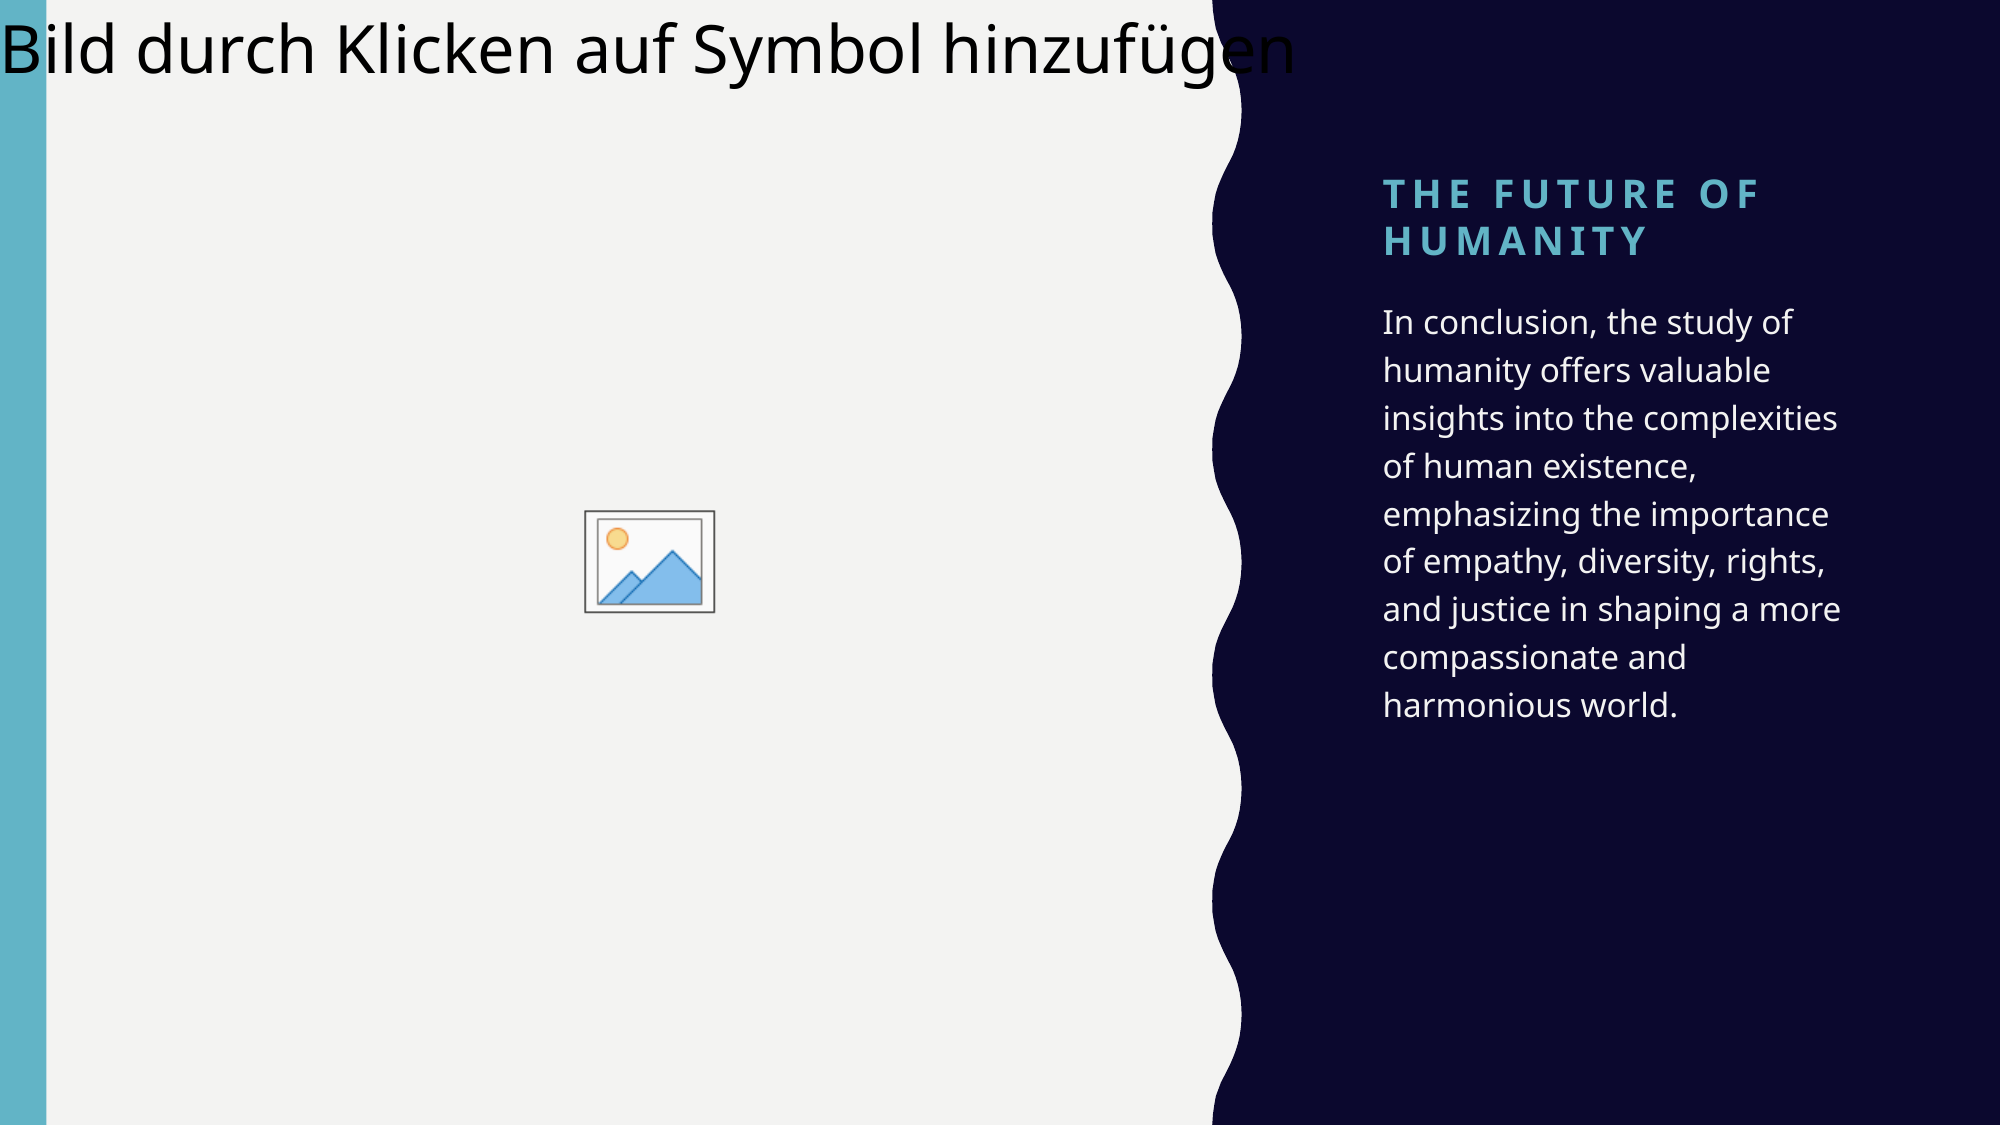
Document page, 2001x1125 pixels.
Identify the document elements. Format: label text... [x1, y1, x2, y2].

list In conclusion, the study of humanity offers valuable insights into the complexities of human existence, emphasizing the importance of empathy, diversity, rights, and justice in shaping a more compassionate and harmonious world. [1367, 285, 1875, 969]
picture [46, 0, 1254, 1125]
title The Future of Humanity [1367, 75, 1875, 272]
